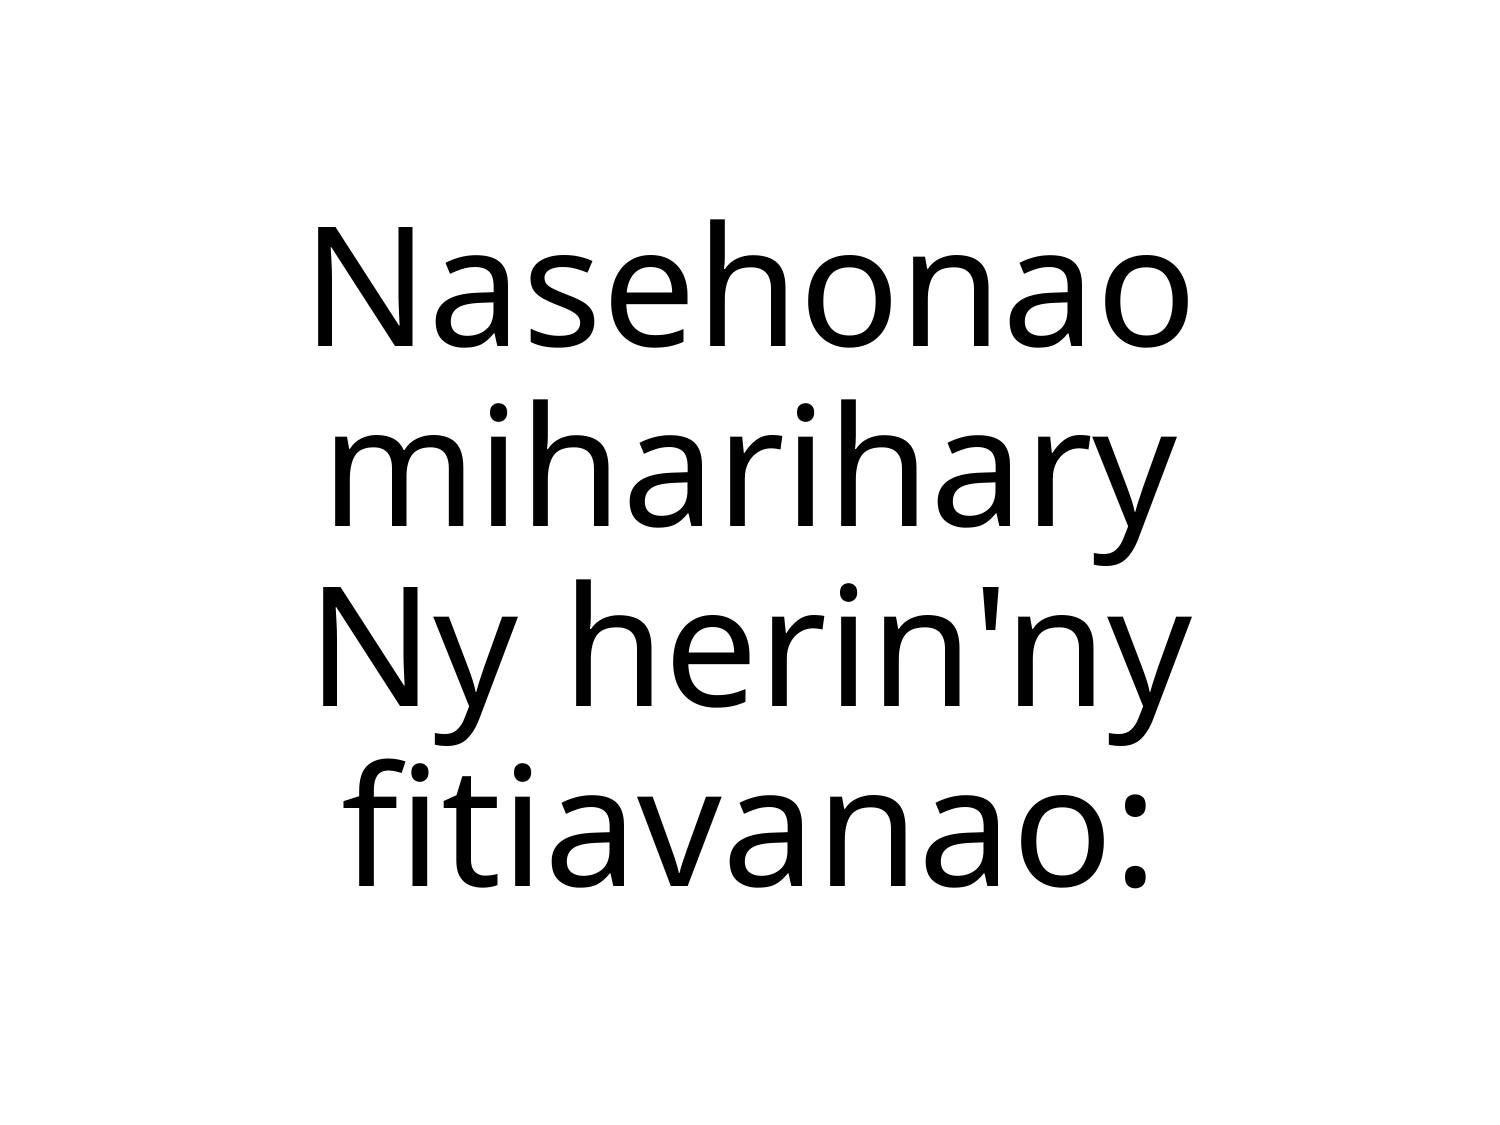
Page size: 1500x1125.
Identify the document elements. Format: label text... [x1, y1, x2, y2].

title Nasehonao miharihary Ny herin'ny fitiavanao: [0, 453, 1500, 672]
